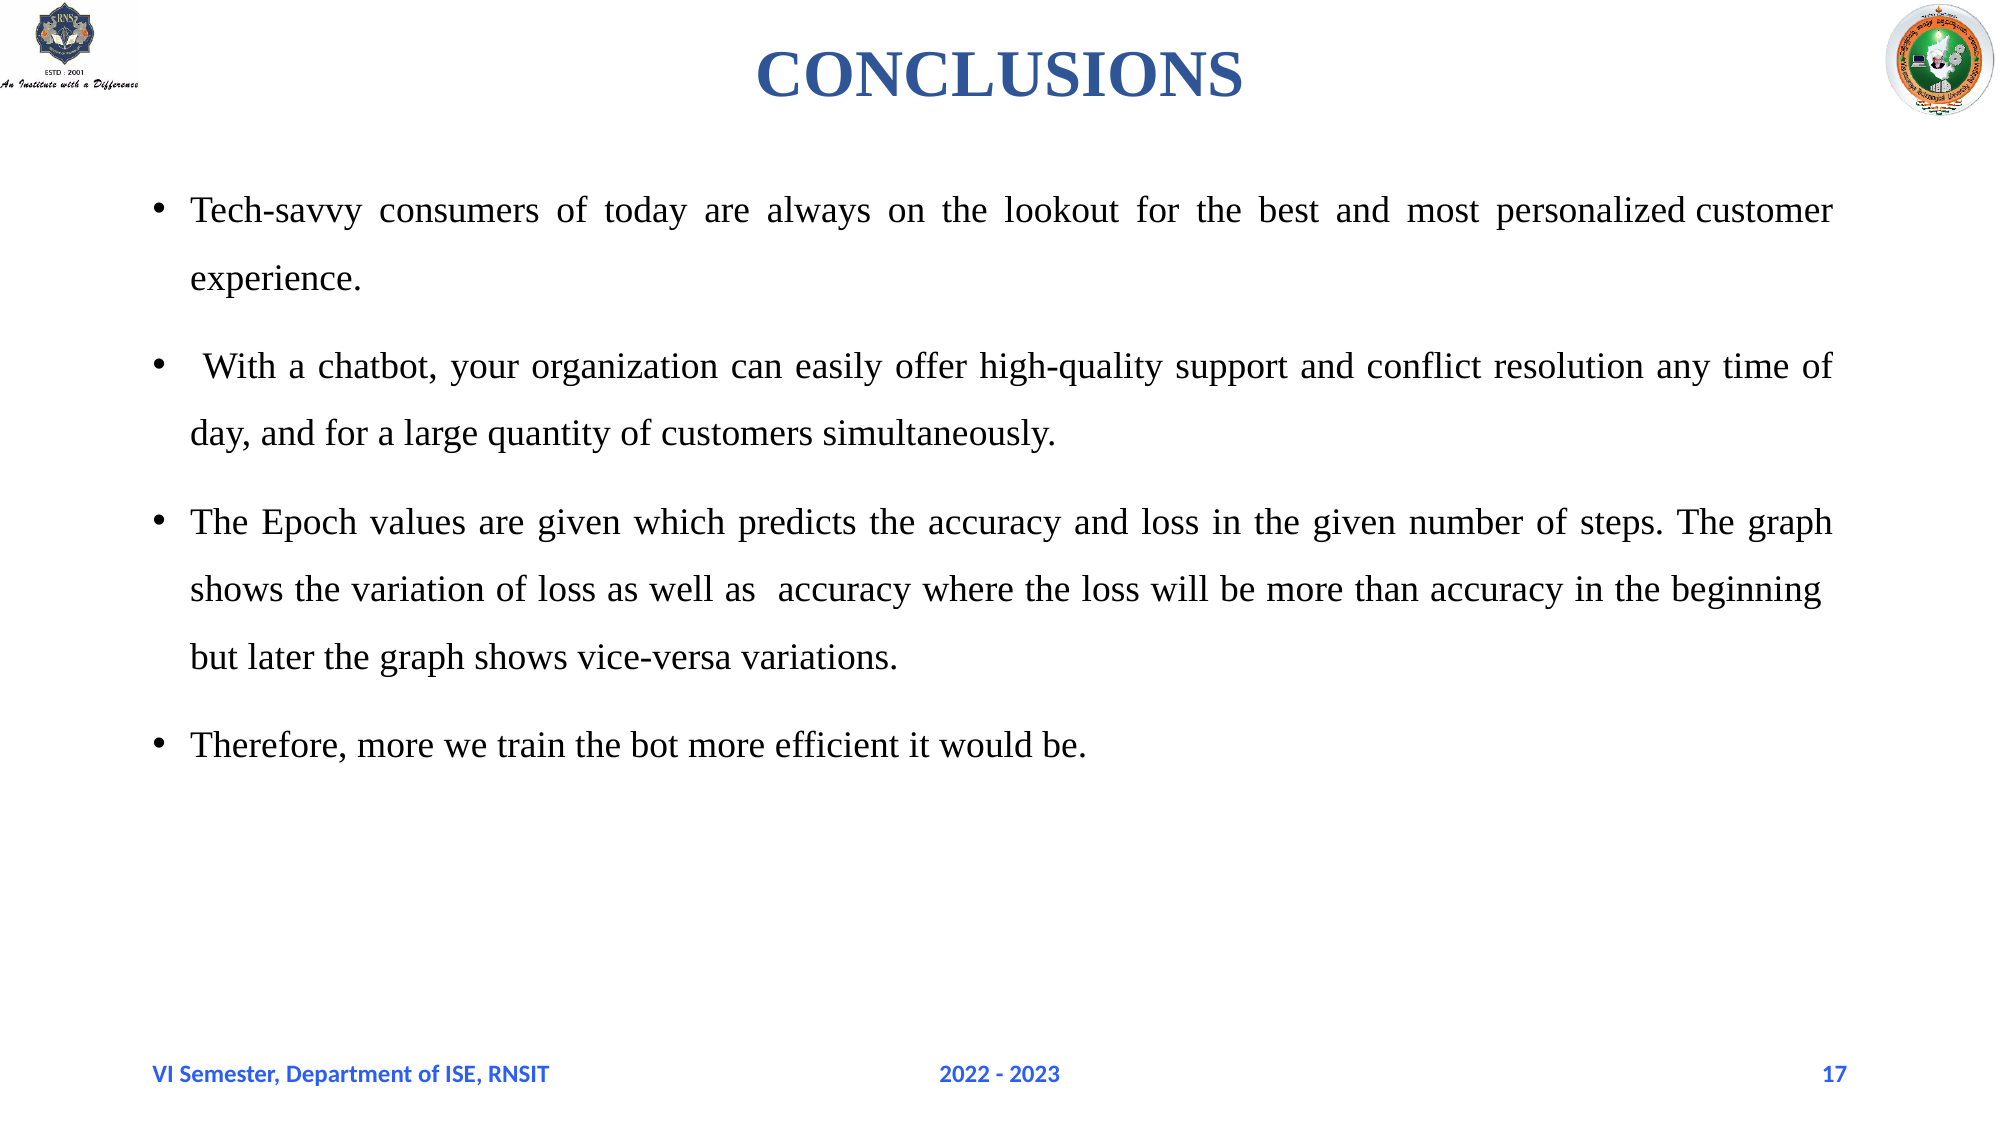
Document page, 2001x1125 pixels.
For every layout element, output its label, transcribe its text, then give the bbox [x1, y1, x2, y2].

picture [1882, 2, 1997, 117]
list Tech-savvy consumers of today are always on the lookout for the best and most personalized customer experience. With a chatbot, your organization can easily offer high-quality support and conflict resolution any time of day, and for a large quantity of customers simultaneously. The Epoch values are given which predicts the accuracy and loss in the given number of steps. The graph shows the variation of loss as well as accuracy where the loss will be more than accuracy in the beginning but later the graph shows vice-versa variations. Therefore, more we train the bot more efficient it would be. [137, 154, 1851, 1024]
picture [0, 0, 138, 90]
slide_number 17 [1412, 1042, 1863, 1103]
footer 2022 - 2023 [662, 1042, 1338, 1103]
slide_number VI Semester, Department of ISE, RNSIT [137, 1042, 662, 1103]
title CONCLUSIONS [387, 31, 1613, 149]
